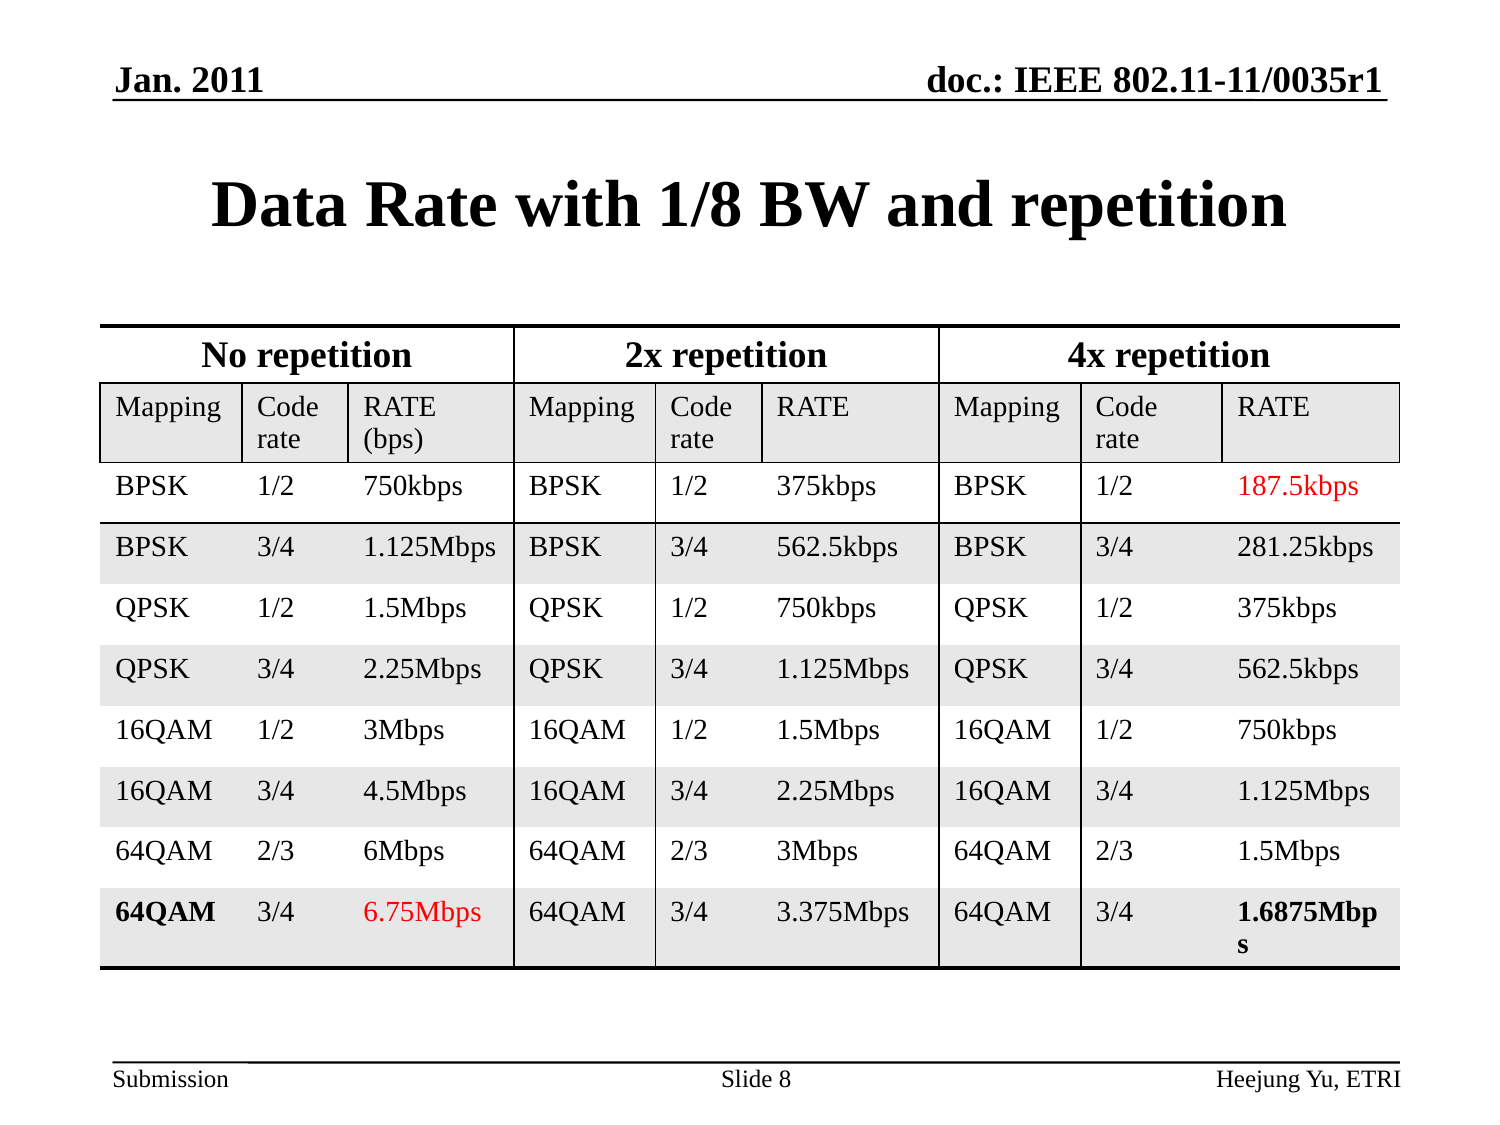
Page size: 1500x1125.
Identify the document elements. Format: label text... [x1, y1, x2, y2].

table_cell 16QAM [940, 706, 1080, 767]
table_cell 16QAM [940, 767, 1080, 827]
table_cell 3/4 [656, 645, 762, 706]
table_cell Code rate [243, 384, 347, 462]
table_cell 64QAM [515, 827, 655, 888]
table_cell 6Mbps [348, 827, 513, 888]
table_cell QPSK [100, 584, 242, 645]
table_cell 1/2 [1082, 706, 1222, 767]
table_cell 1.5Mbps [348, 584, 513, 645]
table_cell 64QAM [100, 827, 242, 888]
slide_number Slide 8 [712, 1062, 800, 1093]
table_cell 3/4 [656, 888, 762, 966]
table_cell 2/3 [242, 827, 348, 888]
table_cell 750kbps [762, 584, 938, 645]
table_cell 1/2 [656, 706, 762, 767]
table_cell 1.5Mbps [762, 706, 938, 767]
table_cell RATE [763, 384, 938, 462]
table_cell 16QAM [515, 767, 655, 827]
table_cell 1/2 [656, 584, 762, 645]
table_cell 3.375Mbps [762, 888, 938, 966]
table_cell 64QAM [100, 888, 242, 966]
table_cell Code rate [656, 384, 761, 462]
table_cell 3/4 [242, 888, 348, 966]
table_header No repetition [100, 328, 513, 382]
table_cell 1/2 [242, 706, 348, 767]
table_cell 3/4 [1082, 645, 1222, 706]
table_cell 1.125Mbps [1222, 767, 1400, 827]
table_cell 4.5Mbps [348, 767, 513, 827]
table_cell 2/3 [1082, 827, 1222, 888]
table_cell 3/4 [1082, 767, 1222, 827]
table_cell 3/4 [1082, 524, 1222, 584]
table_cell RATE [1223, 384, 1399, 462]
table_cell QPSK [515, 584, 655, 645]
table_cell 16QAM [515, 706, 655, 767]
table_cell 3/4 [656, 767, 762, 827]
table_cell 16QAM [100, 767, 242, 827]
table_cell BPSK [100, 463, 242, 522]
table_cell 3Mbps [762, 827, 938, 888]
table_cell 562.5kbps [762, 524, 938, 584]
table_cell 1/2 [242, 584, 348, 645]
table_cell 562.5kbps [1222, 645, 1400, 706]
table_cell 6.75Mbps [348, 888, 513, 966]
table_cell 3/4 [656, 524, 762, 584]
table_cell 187.5kbps [1222, 463, 1400, 522]
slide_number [114, 54, 266, 100]
table_cell 1.125Mbps [348, 524, 513, 584]
table_cell Mapping [940, 384, 1080, 462]
table_cell 1/2 [1082, 584, 1222, 645]
table_cell RATE (bps) [349, 384, 513, 462]
table_cell 1/2 [656, 463, 762, 522]
table_cell QPSK [100, 645, 242, 706]
table_cell 16QAM [100, 706, 242, 767]
table_cell 64QAM [515, 888, 655, 966]
table_cell 281.25kbps [1222, 524, 1400, 584]
table_cell 2.25Mbps [348, 645, 513, 706]
table_cell BPSK [515, 524, 655, 584]
table_cell Code rate [1082, 384, 1221, 462]
table_cell QPSK [940, 584, 1080, 645]
table_cell 375kbps [1222, 584, 1400, 645]
table_cell 1/2 [1082, 463, 1222, 522]
table_cell BPSK [515, 463, 655, 522]
table_cell Mapping [101, 384, 241, 462]
footer Heejung Yu, ETRI [1213, 1062, 1402, 1093]
table_cell 3/4 [242, 645, 348, 706]
table_cell 2.25Mbps [762, 767, 938, 827]
table_header 2x repetition [515, 328, 938, 382]
table_cell BPSK [940, 524, 1080, 584]
table_cell 750kbps [348, 463, 513, 522]
table_cell 1.6875Mbps [1222, 888, 1400, 966]
table_cell 1.5Mbps [1222, 827, 1400, 888]
title Data Rate with 1/8 BW and repetition [112, 112, 1388, 288]
table_cell 2/3 [656, 827, 762, 888]
table_cell BPSK [100, 524, 242, 584]
table_cell Mapping [515, 384, 655, 462]
table_cell 64QAM [940, 888, 1080, 966]
table_cell 1/2 [242, 463, 348, 522]
table_cell 3/4 [1082, 888, 1222, 966]
table_cell BPSK [940, 463, 1080, 522]
table_header 4x repetition [940, 328, 1400, 382]
table_cell 750kbps [1222, 706, 1400, 767]
table_cell 64QAM [940, 827, 1080, 888]
table_cell 3/4 [242, 524, 348, 584]
table_cell QPSK [940, 645, 1080, 706]
table_cell 1.125Mbps [762, 645, 938, 706]
table_cell 3Mbps [348, 706, 513, 767]
table_cell 375kbps [762, 463, 938, 522]
table_cell 3/4 [242, 767, 348, 827]
table_cell QPSK [515, 645, 655, 706]
